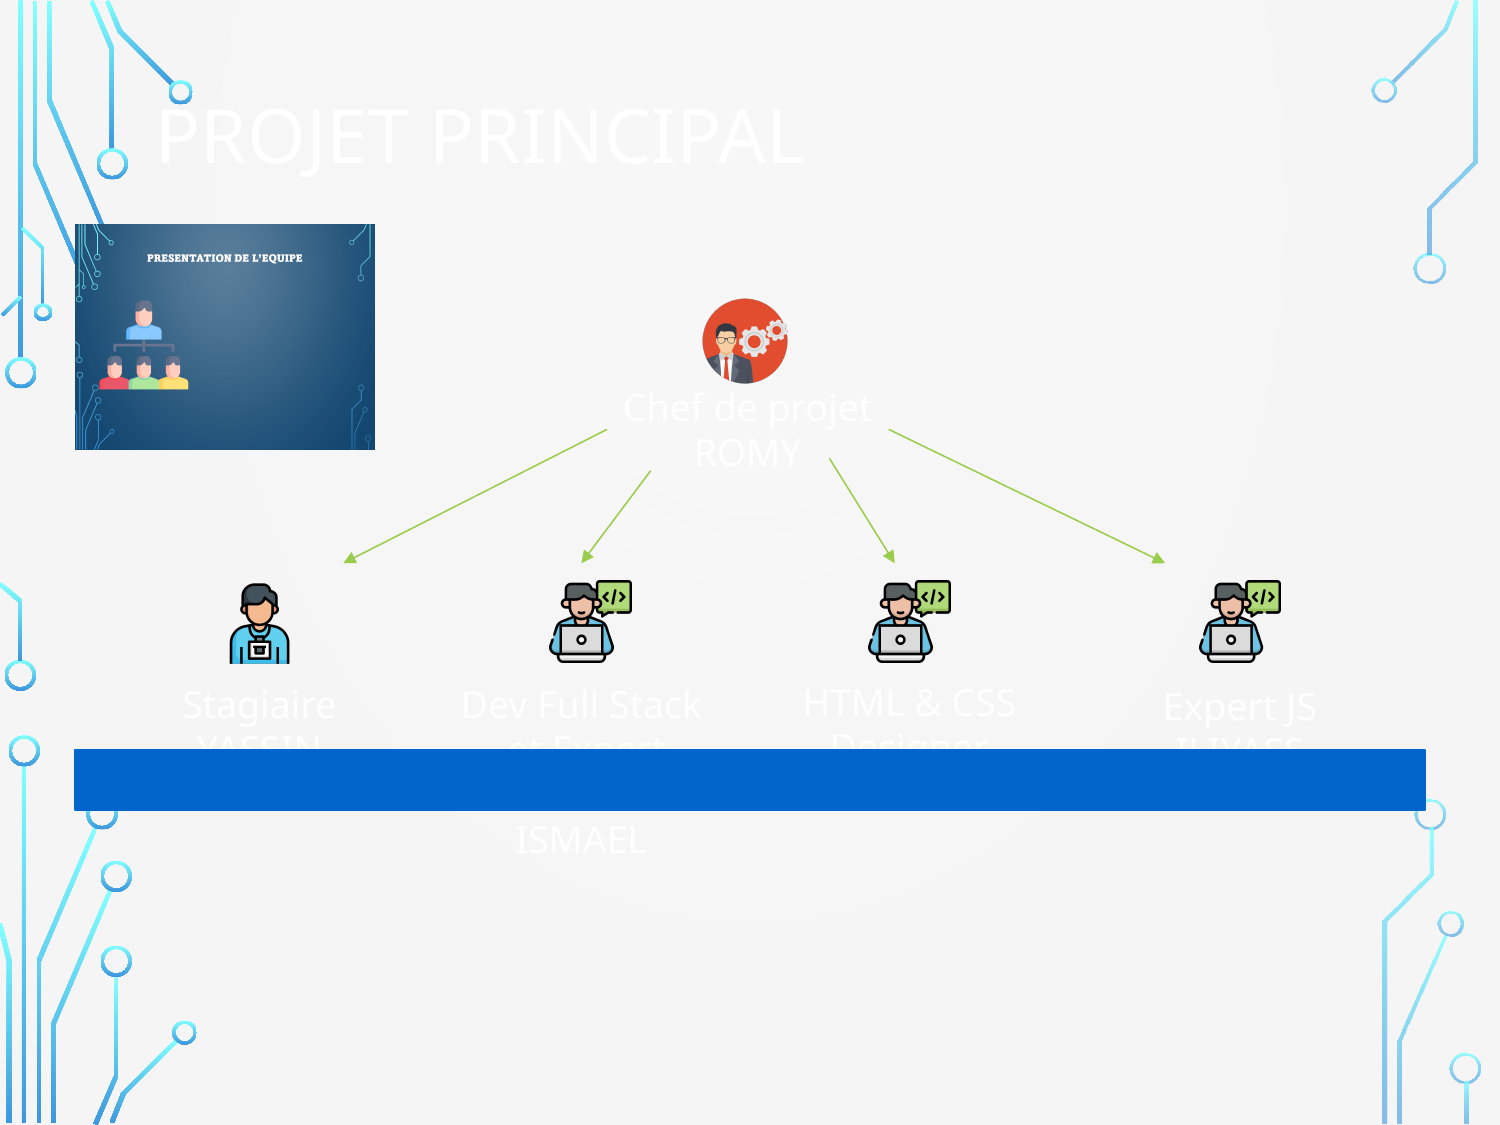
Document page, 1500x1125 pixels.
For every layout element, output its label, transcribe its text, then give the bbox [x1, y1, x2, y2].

text_box [1382, 749, 1426, 811]
title Projet Principal [140, 68, 1360, 211]
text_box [118, 296, 1382, 872]
text_box [74, 749, 118, 811]
picture [74, 224, 376, 451]
